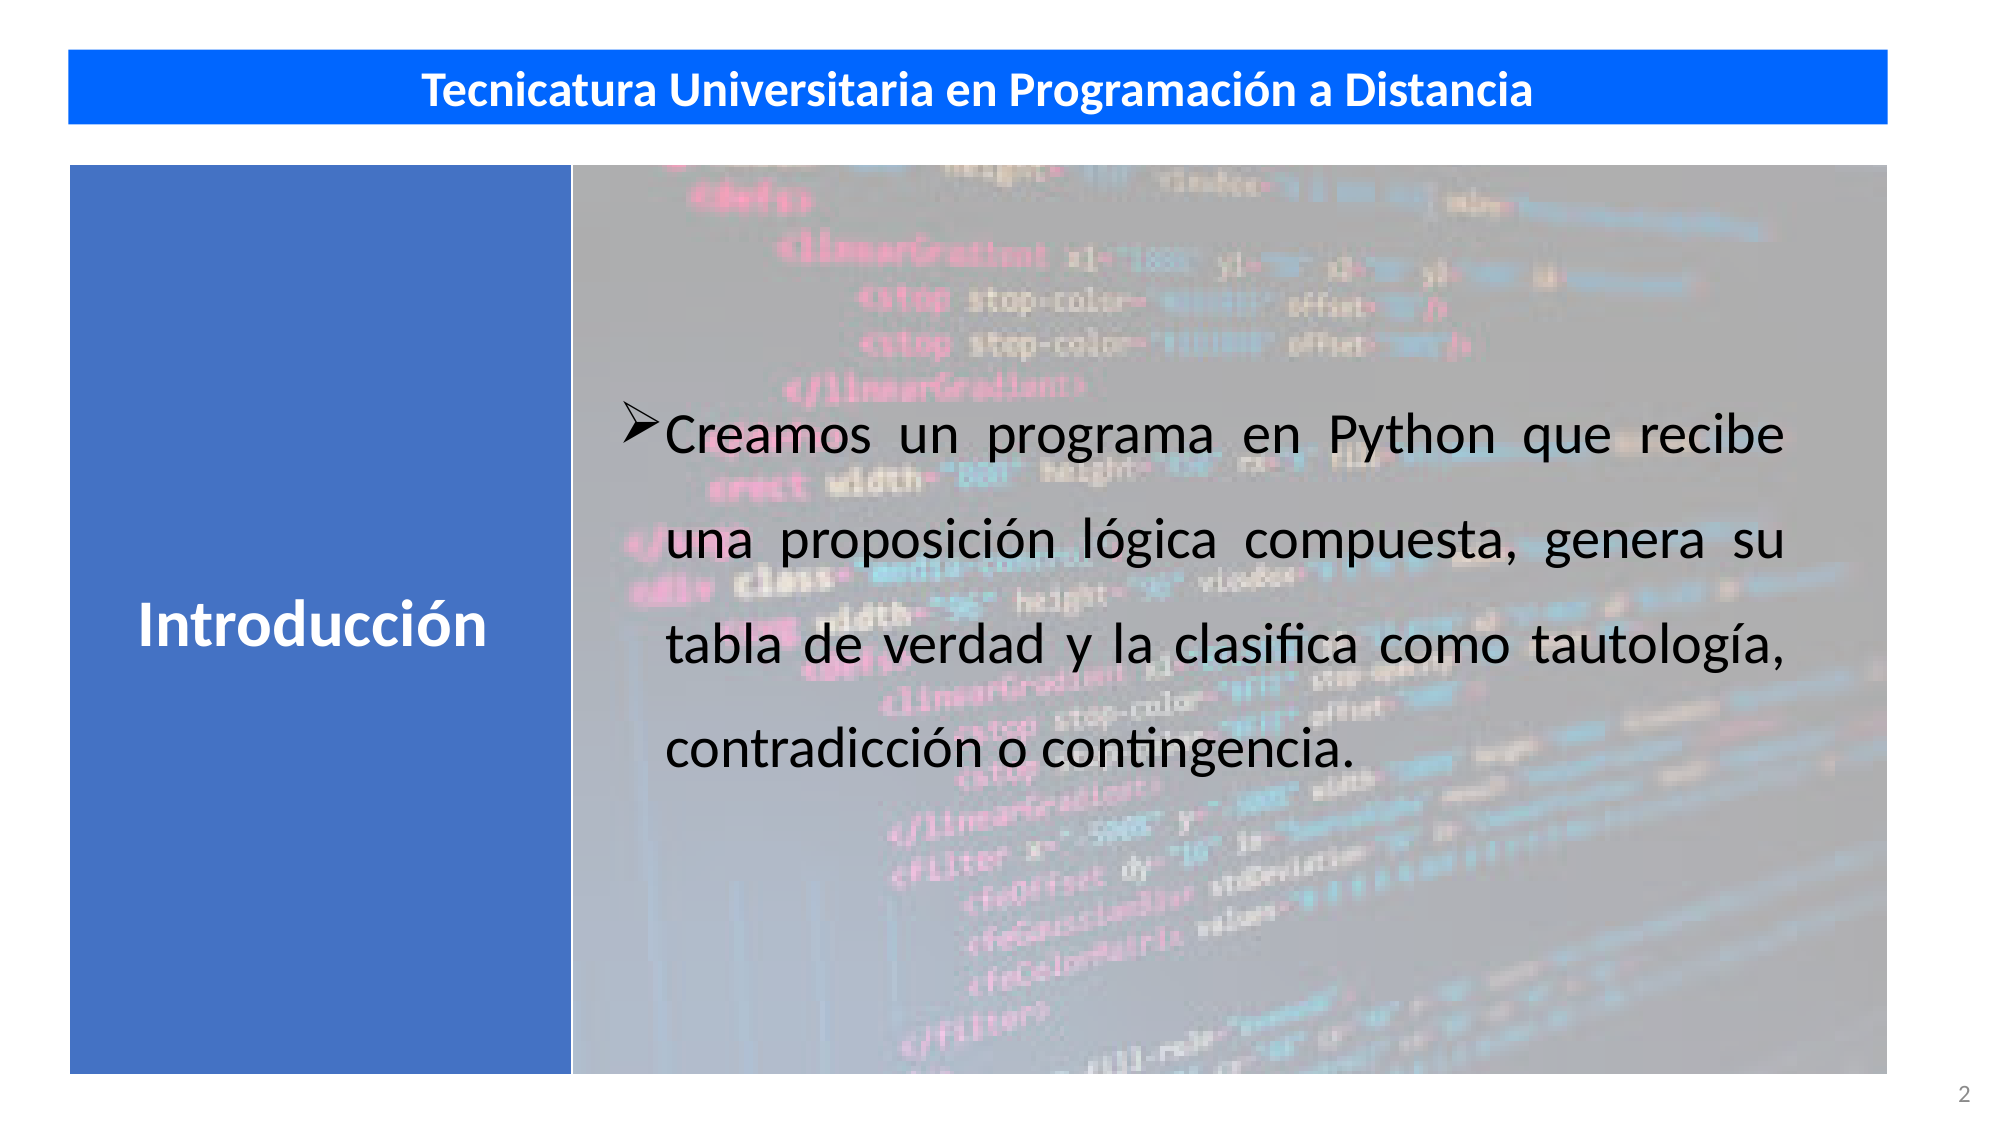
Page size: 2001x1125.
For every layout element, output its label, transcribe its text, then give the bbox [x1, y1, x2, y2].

text_box [571, 163, 1889, 1076]
slide_number 2 [1910, 1064, 1986, 1120]
text_box Introducción [67, 163, 571, 1076]
text_box Tecnicatura Universitaria en Programación a Distancia [68, 49, 1888, 125]
text_box Creamos un programa en Python que recibe una proposición lógica compuesta, genera su tabla de verdad y la clasifica como tautología, contradicción o contingencia. [603, 352, 1801, 892]
